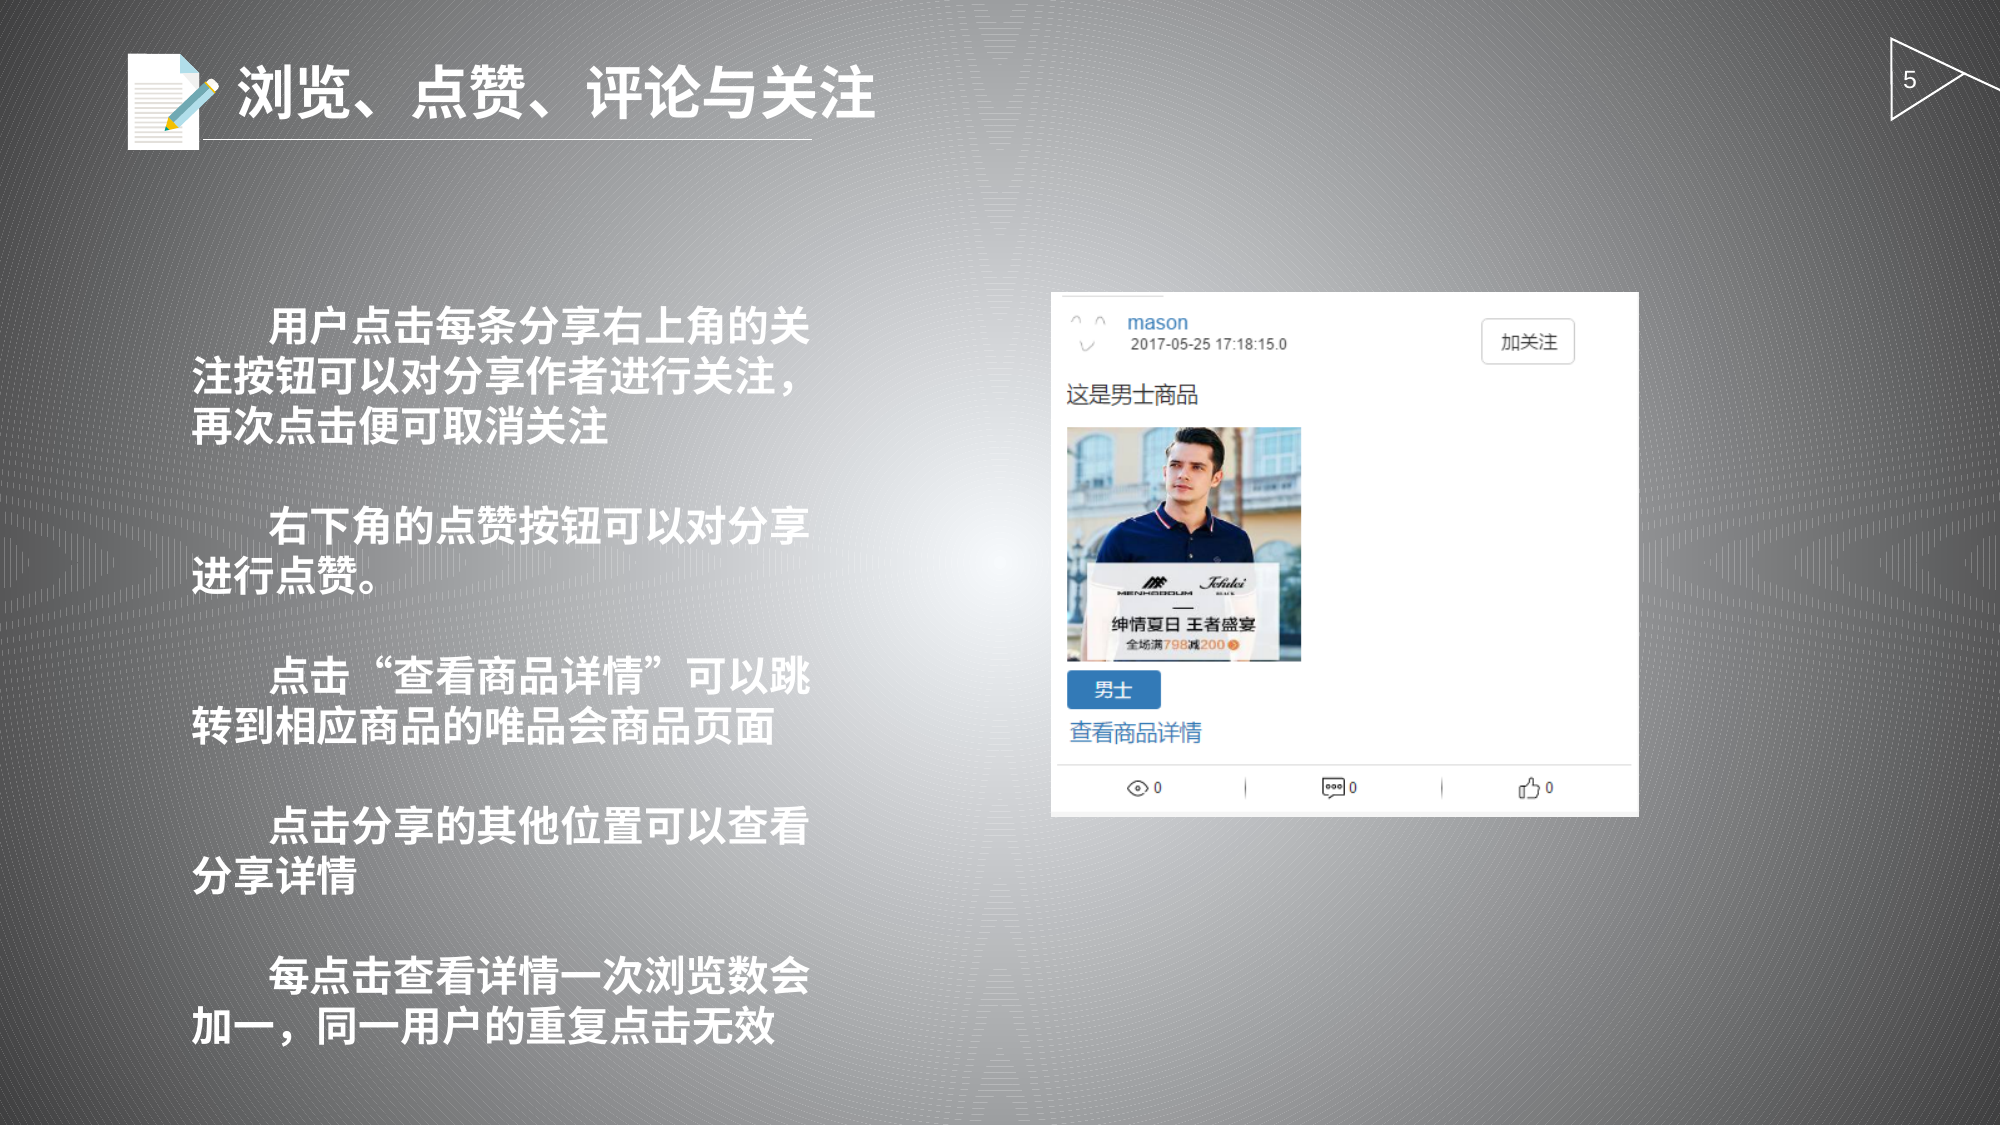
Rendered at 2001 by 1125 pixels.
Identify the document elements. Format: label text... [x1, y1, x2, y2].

slide_number 5 [1877, 49, 1943, 109]
picture [1051, 292, 1639, 817]
text_box 用户点击每条分享右上角的关注按钮可以对分享作者进行关注，再次点击便可取消关注 右下角的点赞按钮可以对分享进行点赞。 点击“查看商品详情”可以跳转到相应商品的唯品会商品页面 点击分享的其他位置可以查看分享详情 每点击查看详情一次浏览数会加一，同一用户的重复点击无效 [176, 292, 867, 1058]
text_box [127, 53, 220, 150]
text_box 浏览、点赞、评论与关注 [194, 48, 895, 134]
